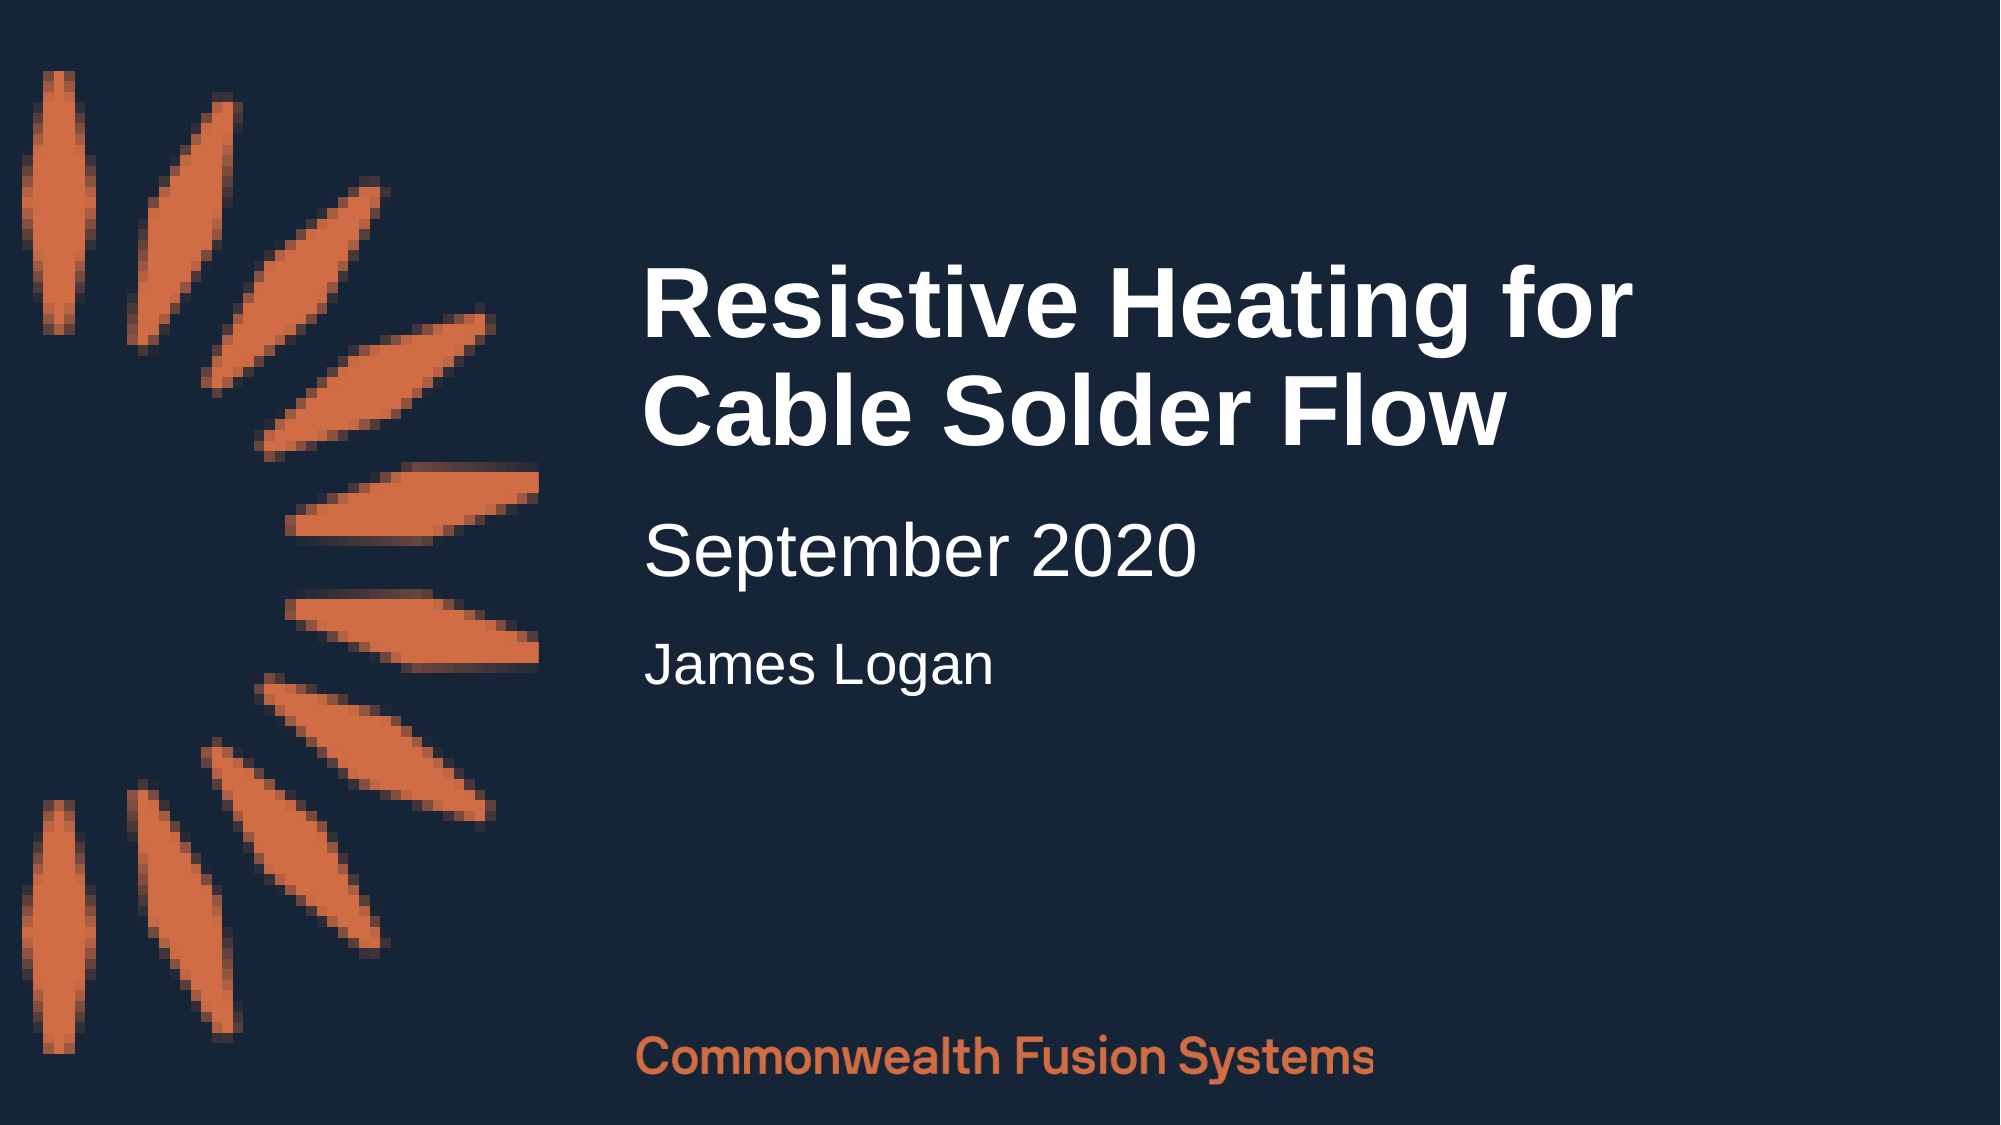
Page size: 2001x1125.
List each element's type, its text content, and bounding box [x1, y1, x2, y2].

list Resistive Heating for Cable Solder Flow [626, 369, 1930, 477]
list James Logan [626, 626, 1930, 706]
list September 2020 [626, 508, 1930, 595]
